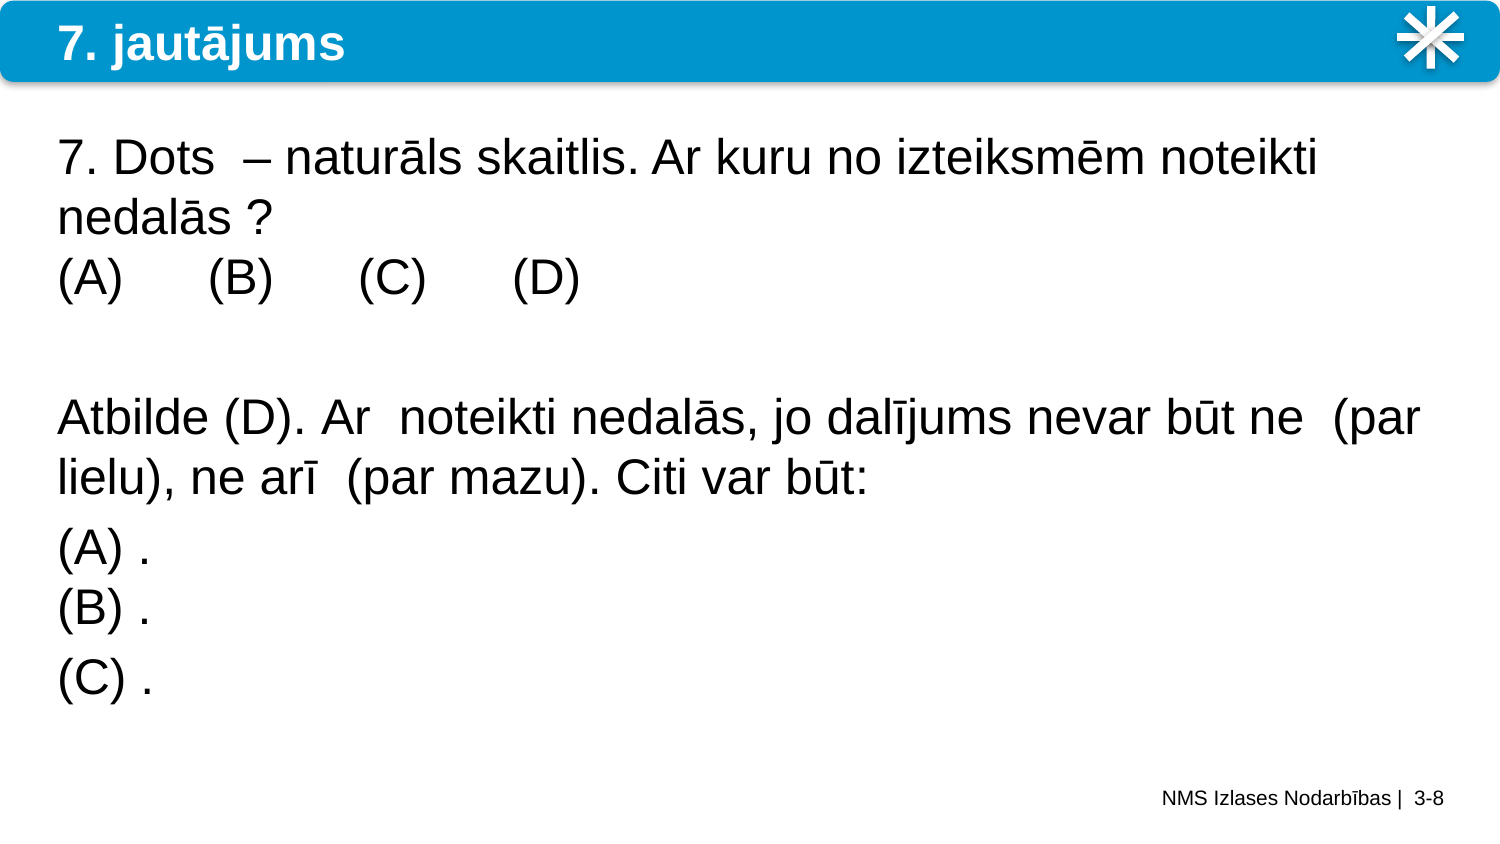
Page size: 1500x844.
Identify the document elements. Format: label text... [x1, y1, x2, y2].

title 7. jautājums [56, 10, 1297, 73]
